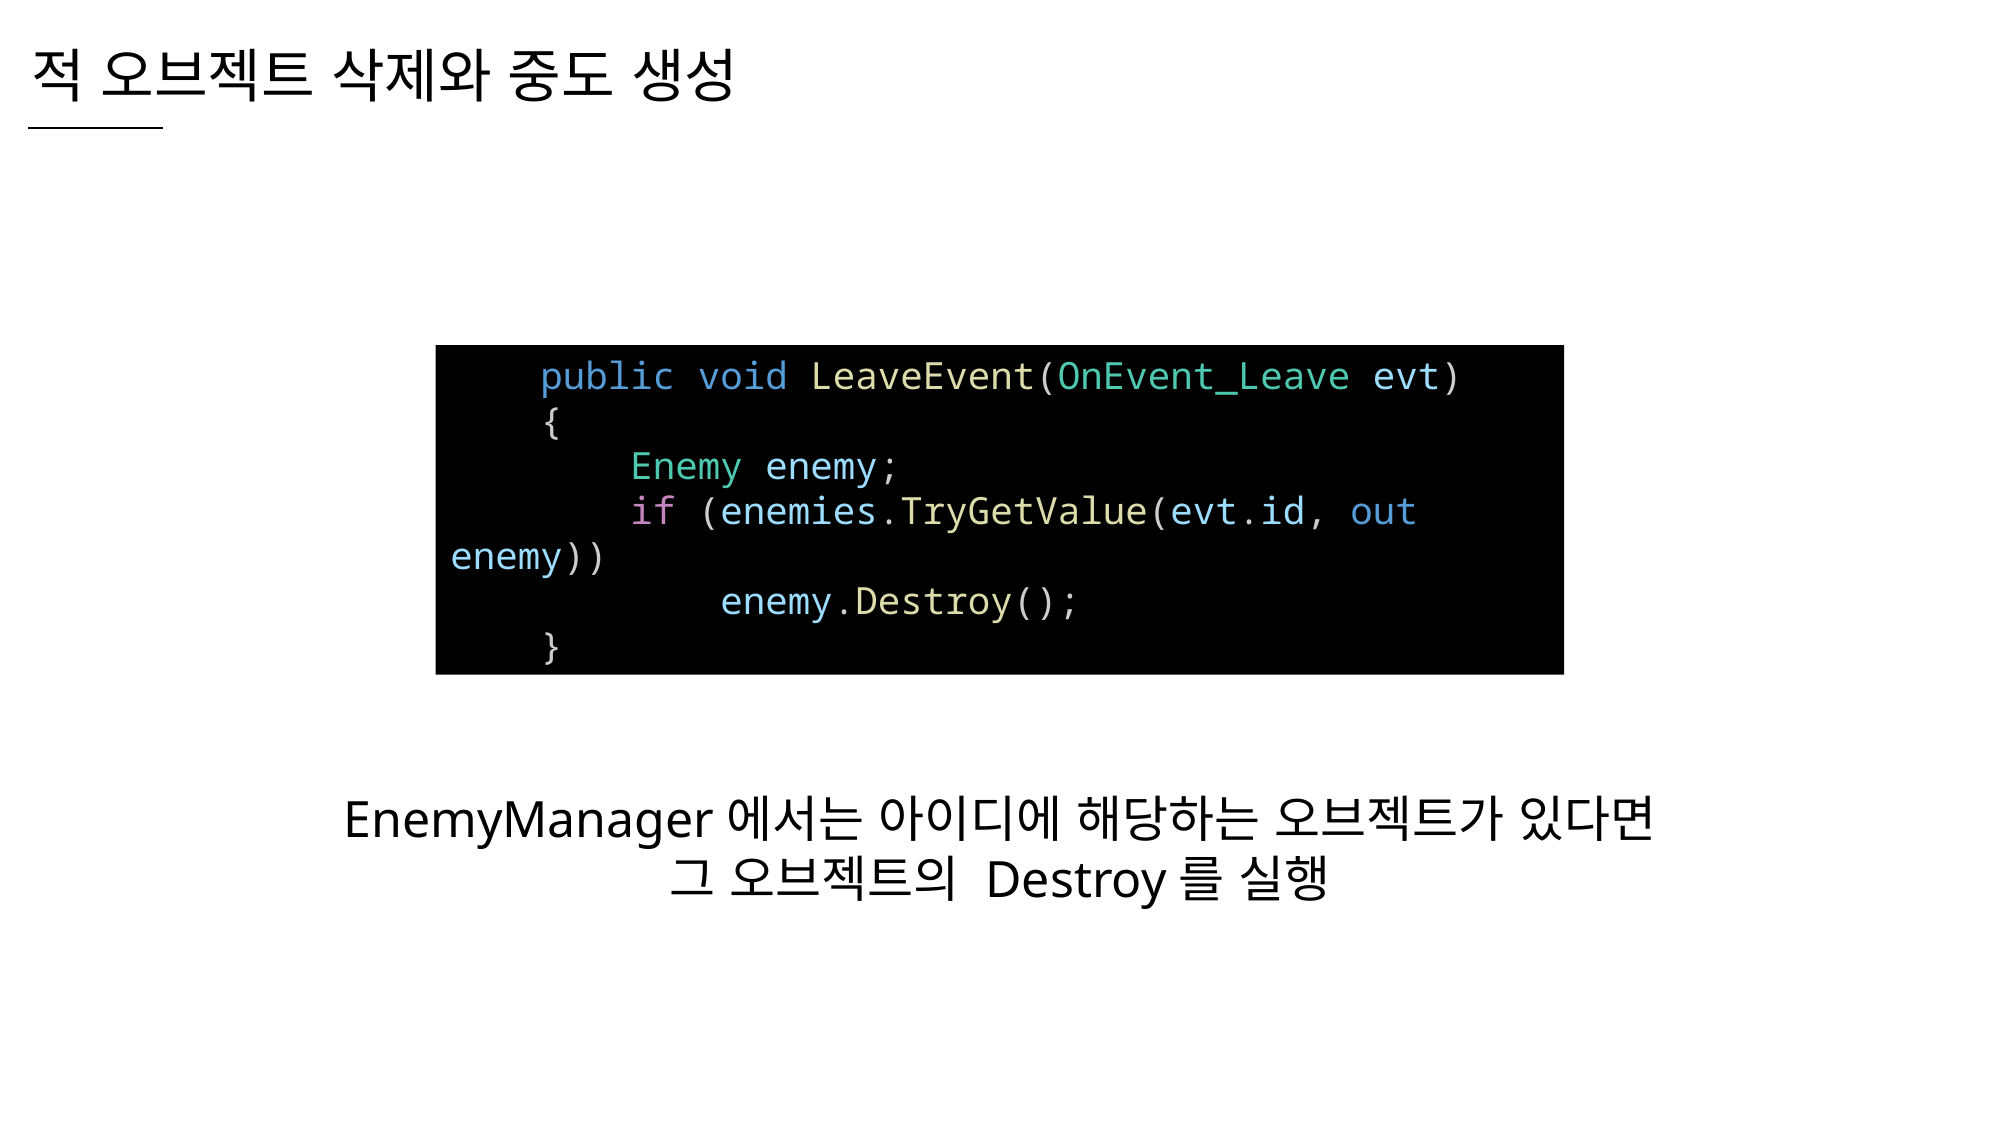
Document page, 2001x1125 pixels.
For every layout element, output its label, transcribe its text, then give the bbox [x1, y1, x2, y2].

text_box EnemyManager에서는 아이디에 해당하는 오브젝트가 있다면 그 오브젝트의 Destroy를 실행 [328, 779, 1672, 915]
text_box 적 오브젝트 삭제와 중도 생성 [16, 31, 753, 117]
text_box public void LeaveEvent(OnEvent_Leave evt) { Enemy enemy; if (enemies.TryGetValue(evt.id, out enemy)) enemy.Destroy(); } [435, 345, 1565, 675]
